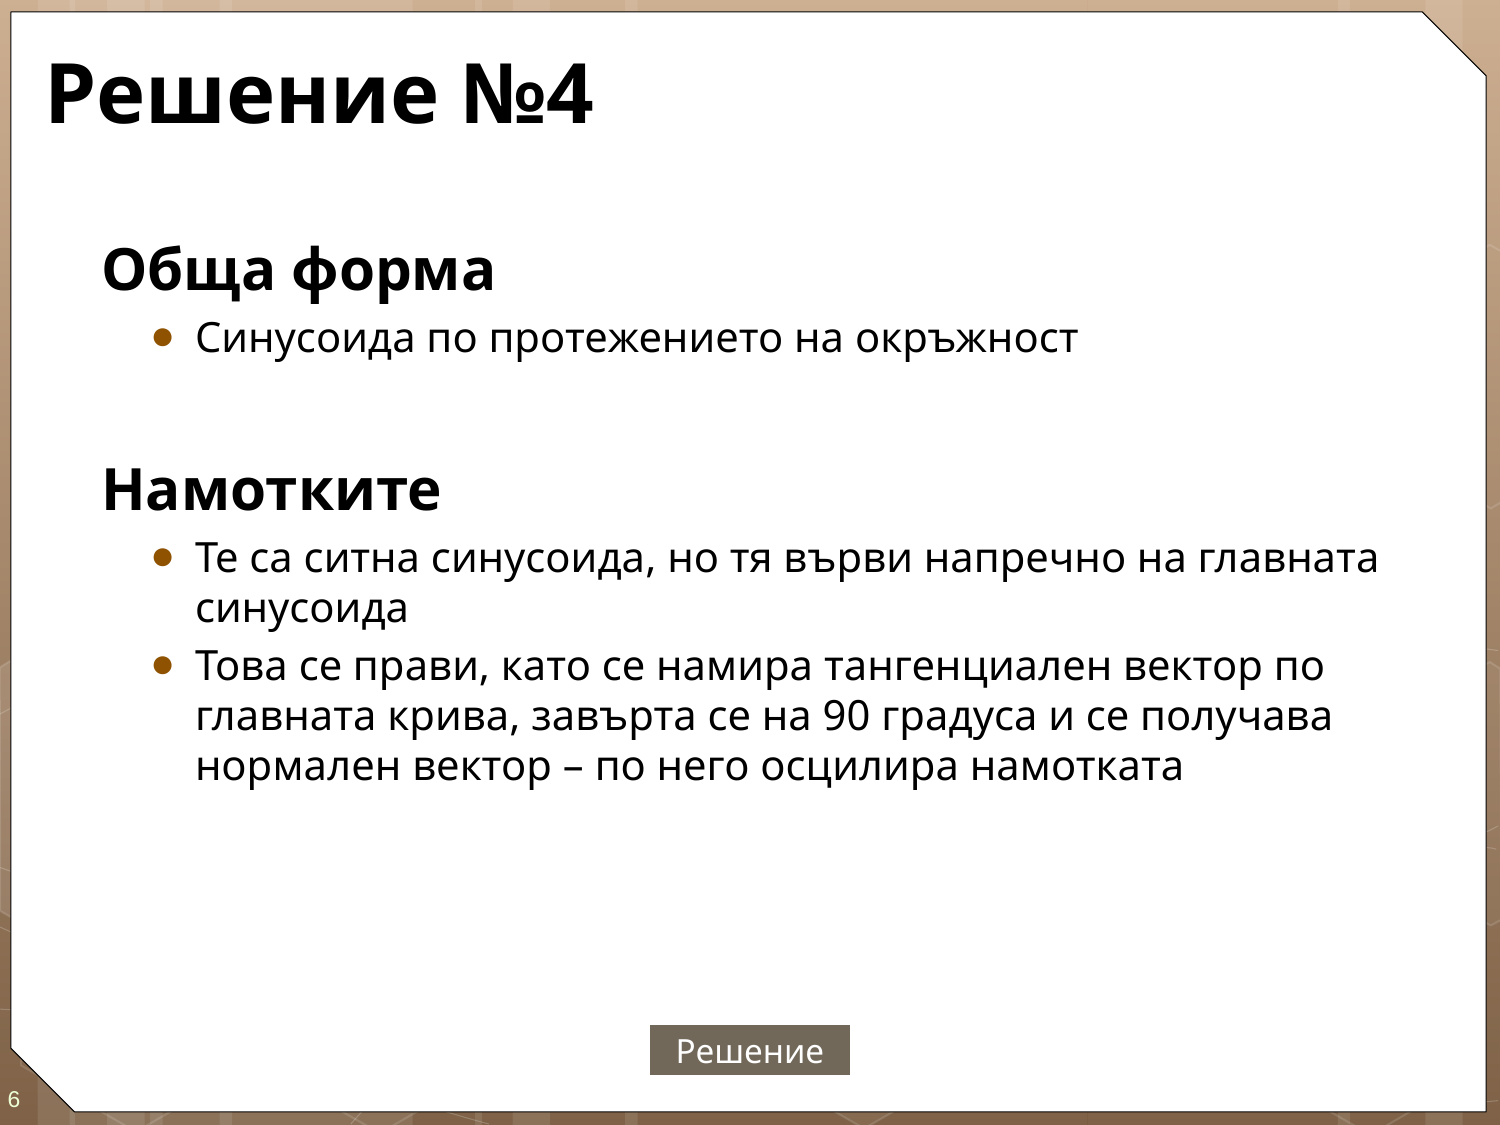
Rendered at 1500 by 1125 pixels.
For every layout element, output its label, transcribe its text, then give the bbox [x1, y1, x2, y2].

list Обща форма Синусоида по протежението на окръжност Намотките Те са ситна синусоида, но тя върви напречно на главната синусоида Това се прави, като се намира тангенциален вектор по главната крива, завърта се на 90 градуса и се получава нормален вектор – по него осцилира намотката [75, 224, 1488, 1113]
text_box Решение [649, 1024, 851, 1076]
title Решение №4 [29, 37, 1450, 144]
